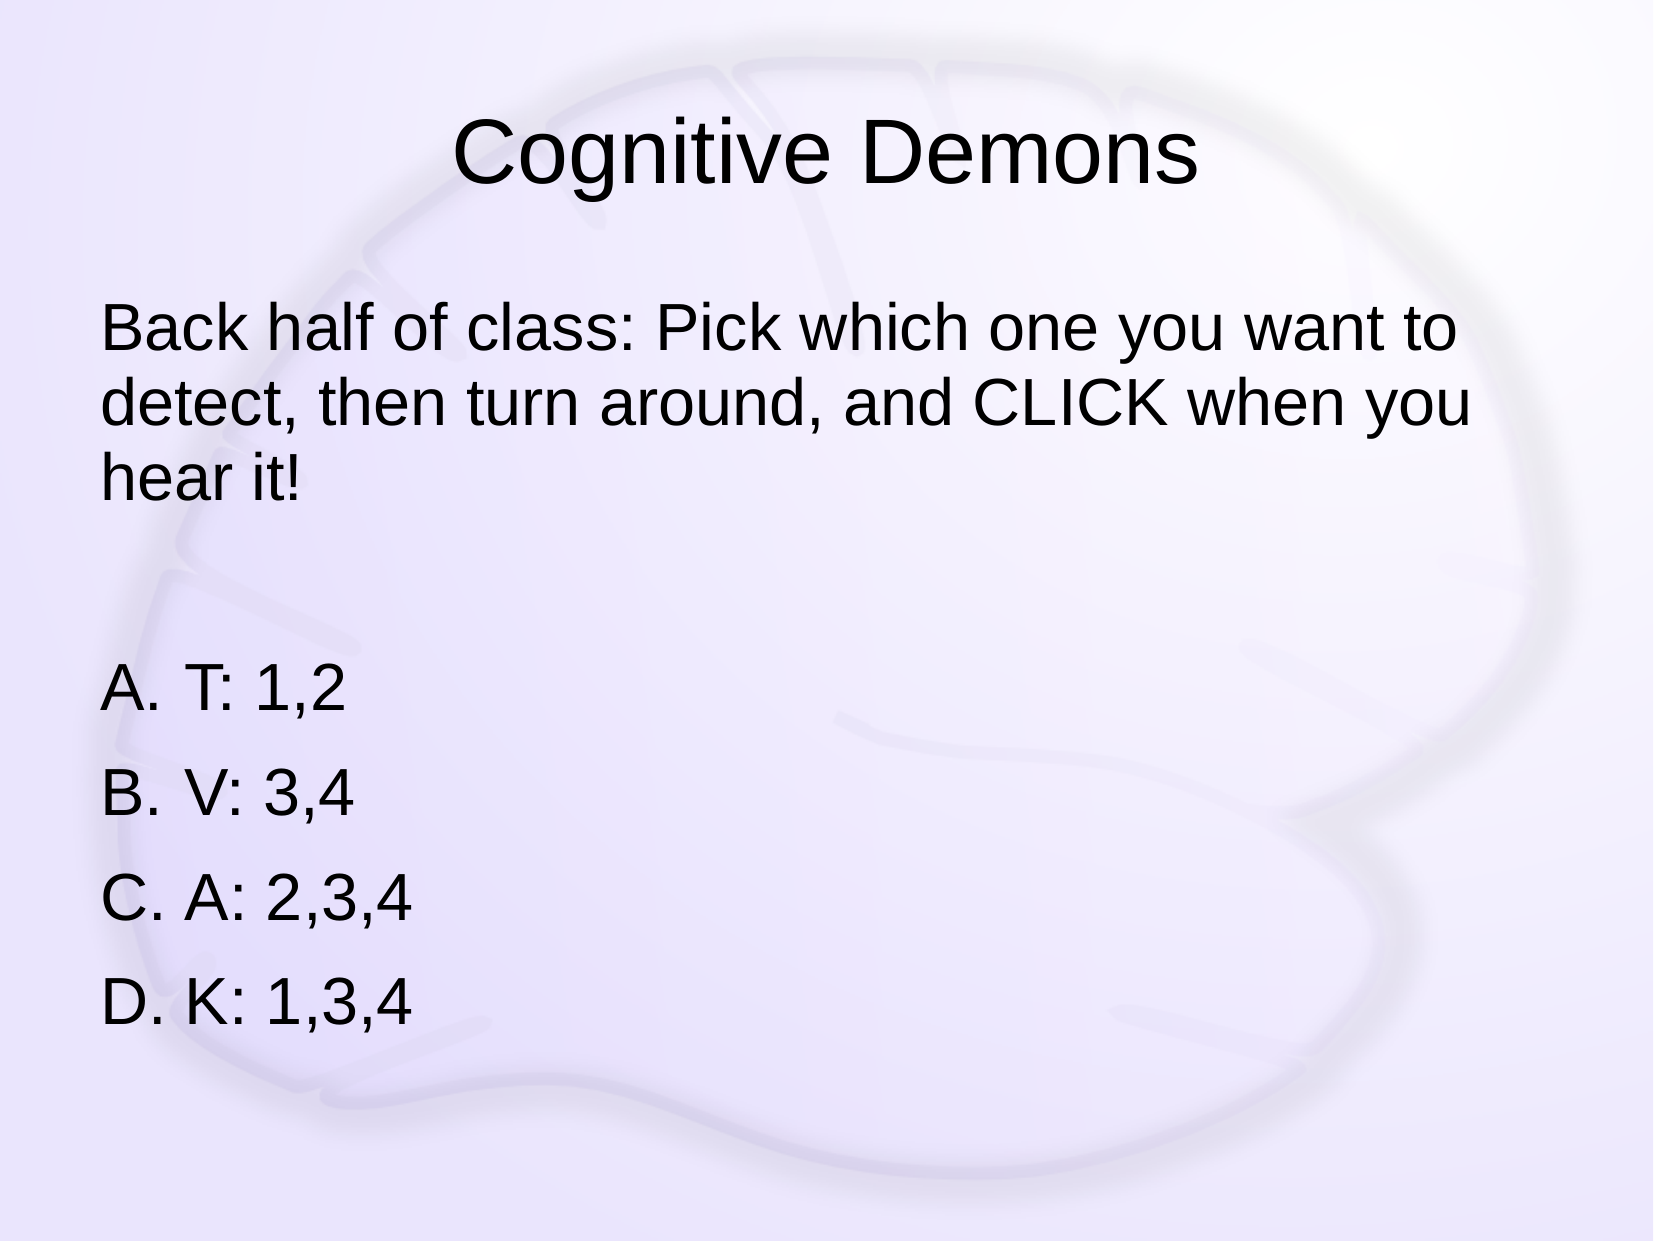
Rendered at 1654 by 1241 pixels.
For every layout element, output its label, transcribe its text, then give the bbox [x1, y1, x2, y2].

list Back half of class: Pick which one you want to detect, then turn around, and CLICK when you hear it! T: 1,2 V: 3,4 A: 2,3,4 K: 1,3,4 [82, 290, 1571, 1110]
picture [0, 0, 1654, 1241]
title Cognitive Demons [82, 49, 1571, 257]
